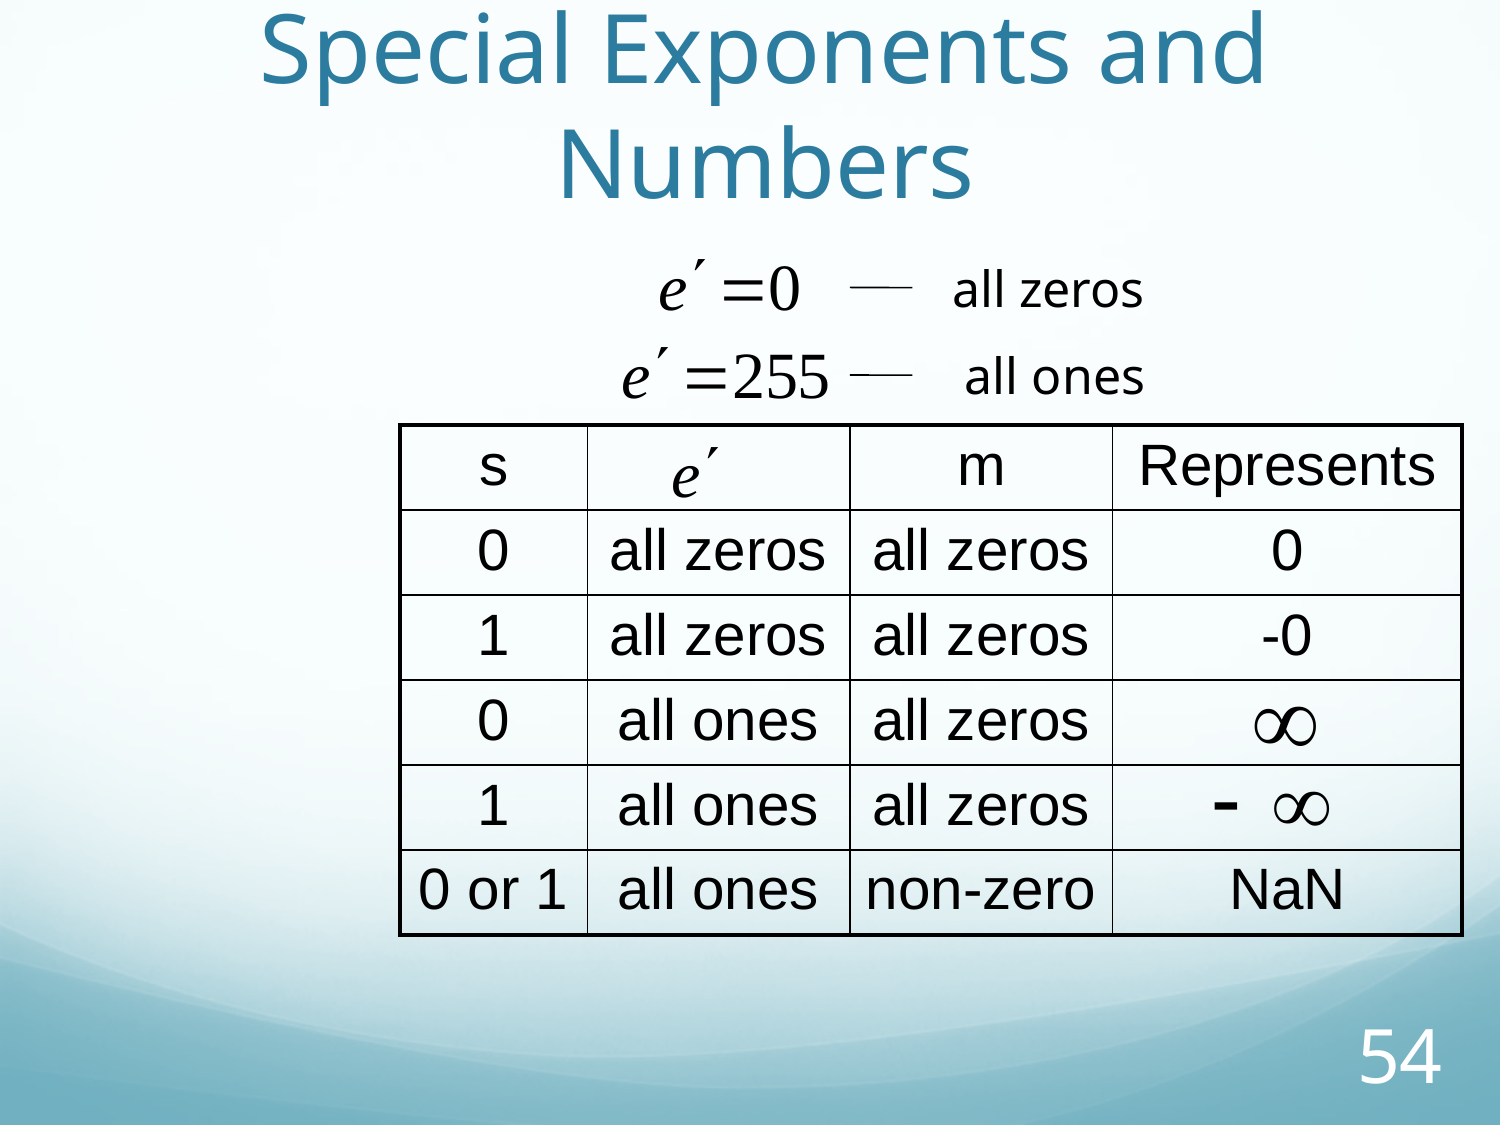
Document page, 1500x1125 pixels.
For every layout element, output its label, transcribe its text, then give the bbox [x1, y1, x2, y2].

table_cell NaN [1113, 851, 1460, 933]
table_header Represents [1113, 427, 1460, 509]
table_cell [1339, 766, 1460, 849]
table_cell all zeros [588, 511, 849, 594]
table_cell [1113, 766, 1229, 849]
table_header s [402, 427, 587, 509]
table_cell all zeros [588, 596, 849, 679]
table_cell 1 [402, 766, 587, 849]
table_cell 0 or 1 [402, 851, 587, 933]
text_box all zeros [937, 249, 1175, 325]
table_cell all ones [588, 681, 849, 764]
table_cell all ones [588, 766, 849, 849]
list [1236, 686, 1331, 769]
title Special Exponents and Numbers [62, 37, 1468, 225]
table_cell all zeros [851, 511, 1112, 594]
table_cell all ones [588, 851, 849, 933]
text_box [649, 249, 811, 328]
table_cell 0 [402, 681, 587, 764]
table_cell -0 [1113, 596, 1460, 679]
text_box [1199, 774, 1346, 845]
text_box all ones [949, 337, 1188, 413]
table_cell all zeros [851, 681, 1112, 764]
table_cell all zeros [851, 766, 1112, 849]
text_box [611, 336, 839, 416]
table_header m [851, 427, 1112, 509]
table_cell 0 [402, 511, 587, 594]
table_cell all zeros [851, 596, 1112, 679]
table_cell 1 [402, 596, 587, 679]
table_cell 0 [1113, 511, 1460, 594]
table_header [588, 427, 849, 509]
table_cell [1113, 681, 1460, 764]
slide_number 54 [1295, 1029, 1459, 1090]
table_cell non-zero [851, 851, 1112, 933]
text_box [661, 436, 730, 516]
